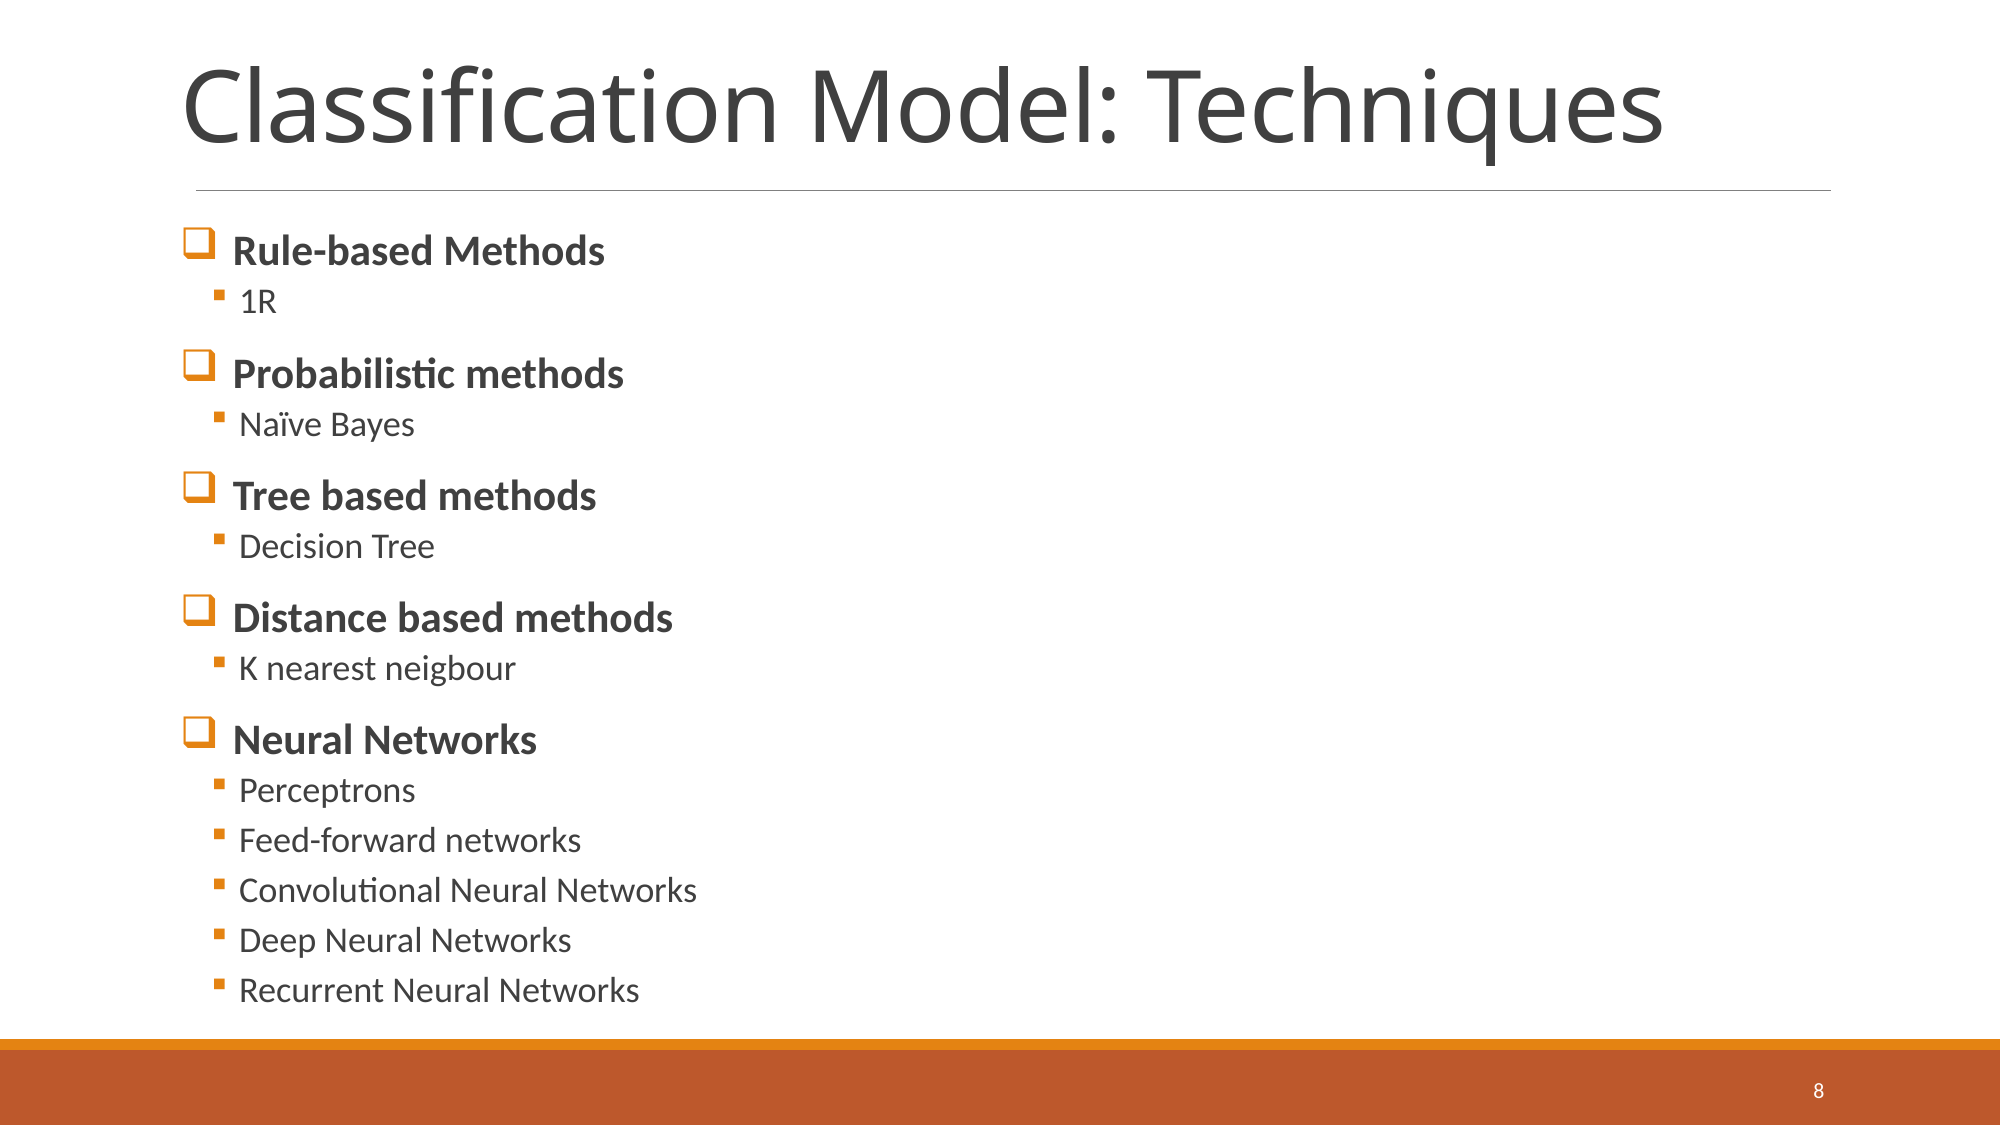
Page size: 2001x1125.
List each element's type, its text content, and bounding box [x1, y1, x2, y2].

slide_number 8 [1624, 1059, 1840, 1120]
title Classification Model: Techniques [165, 8, 1815, 171]
list Rule-based Methods 1R Probabilistic methods Naïve Bayes Tree based methods Decision Tree Distance based methods K nearest neigbour Neural Networks Perceptrons Feed-forward networks Convolutional Neural Networks Deep Neural Networks Recurrent Neural Networks [180, 220, 1830, 1020]
